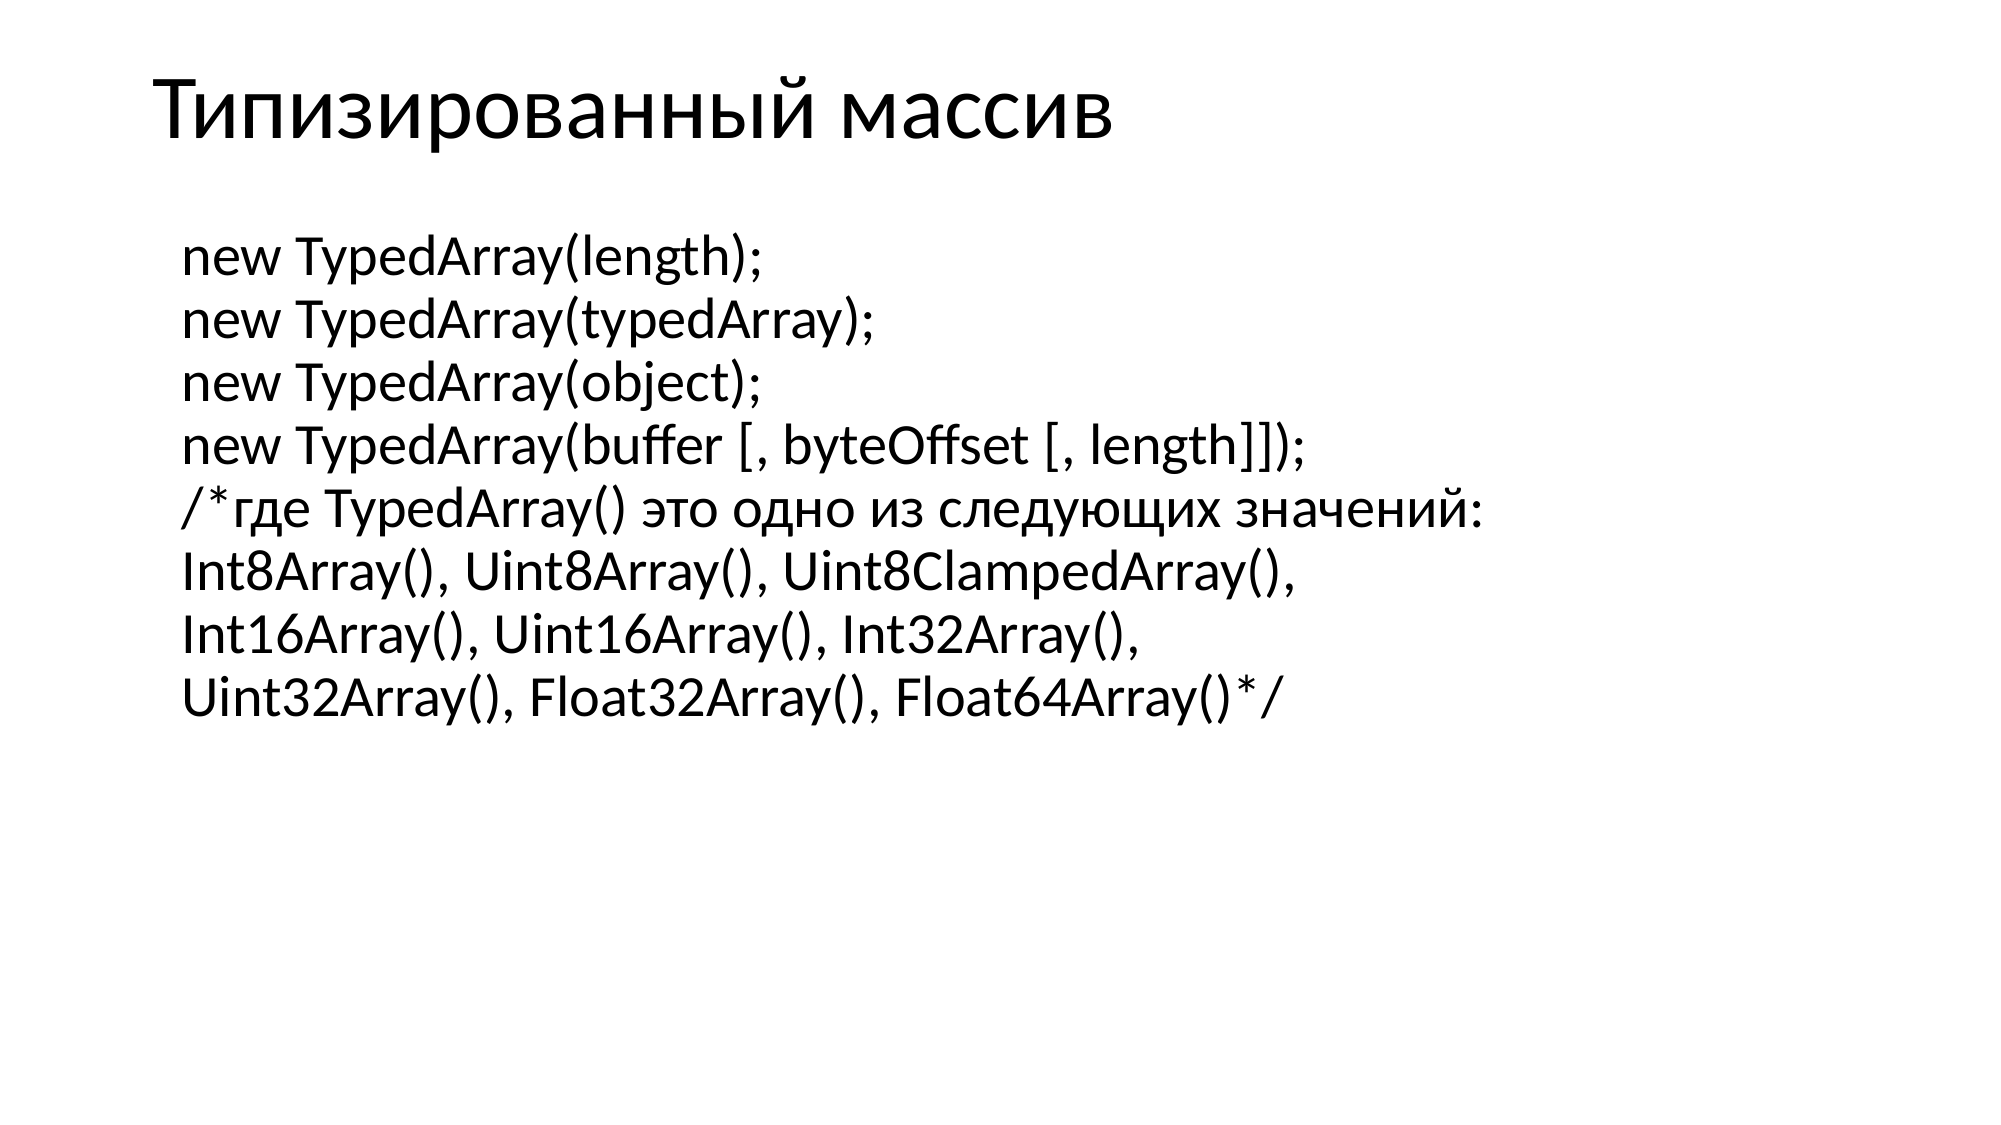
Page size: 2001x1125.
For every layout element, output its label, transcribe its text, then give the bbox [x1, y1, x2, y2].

title Типизированный массив [137, 0, 1863, 217]
list new TypedArray(length); new TypedArray(typedArray); new TypedArray(object); new TypedArray(buffer [, byteOffset [, length]]); /*где TypedArray() это одно из следующих значений: Int8Array(), Uint8Array(), Uint8ClampedArray(), Int16Array(), Uint16Array(), Int32Array(), Uint32Array(), Float32Array(), Float64Array()*/ [137, 217, 1863, 932]
